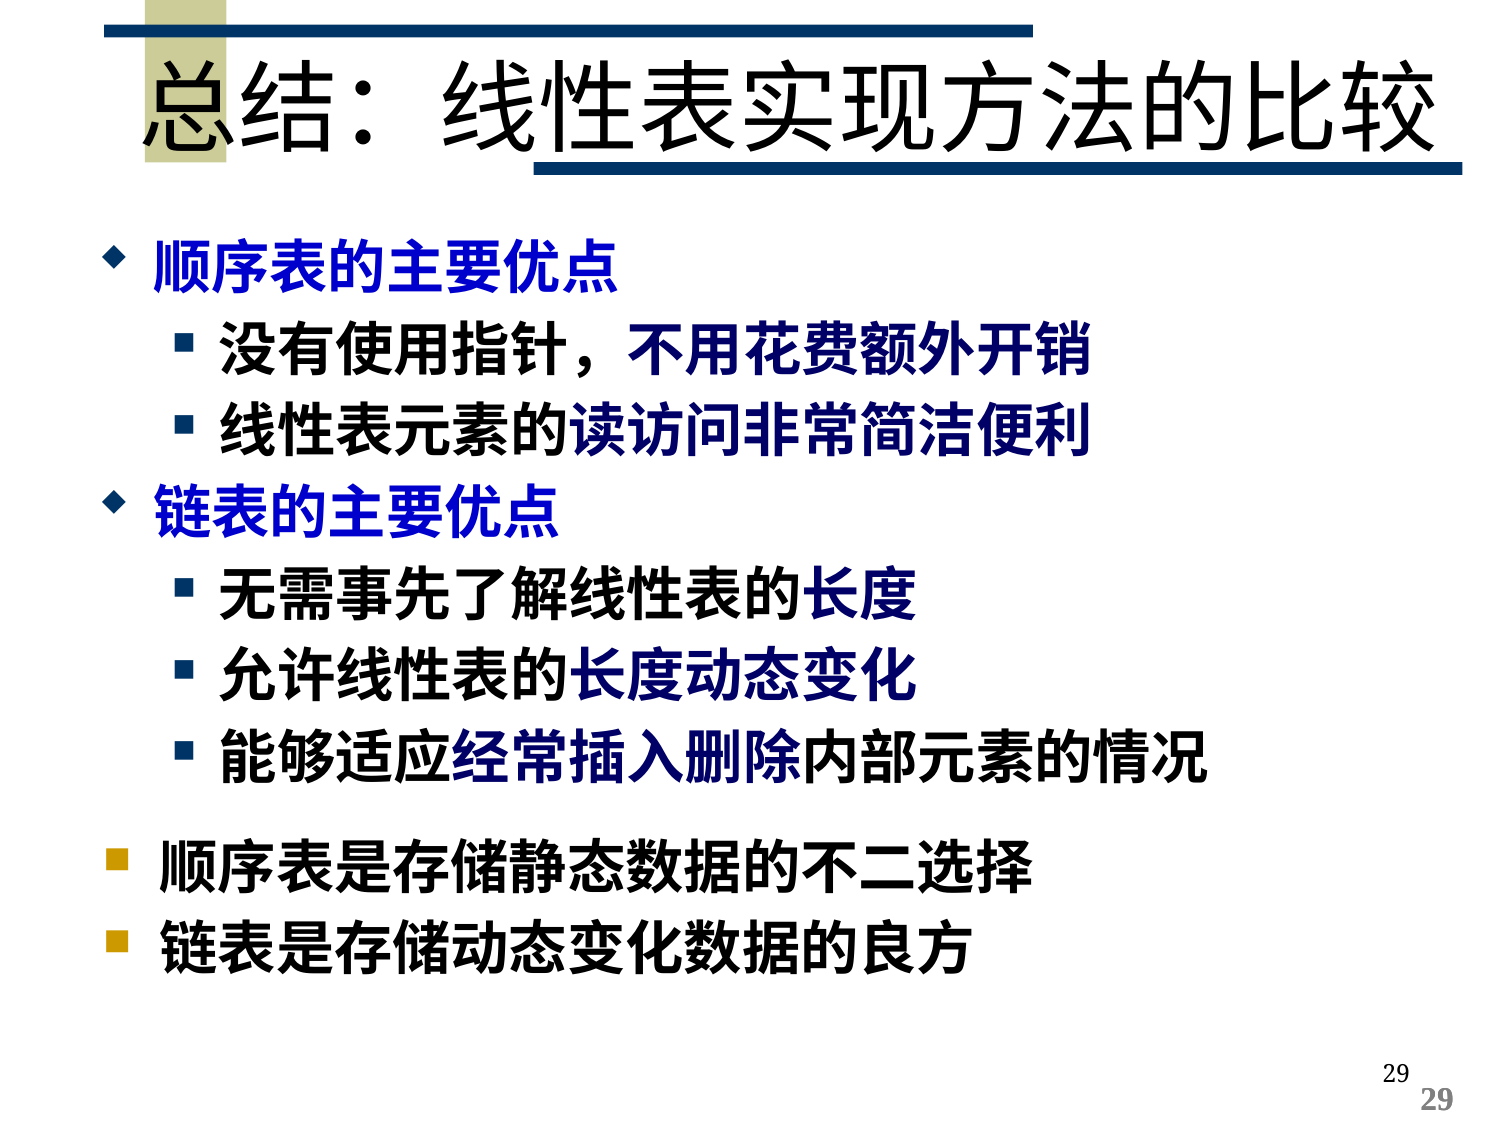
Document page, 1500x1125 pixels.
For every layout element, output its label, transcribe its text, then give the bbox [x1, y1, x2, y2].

title 总结：线性表实现方法的比较 [76, 42, 1500, 185]
text_box 顺序表是存储静态数据的不二选择 链表是存储动态变化数据的良方 [88, 822, 1341, 989]
text_box [1074, 1024, 1425, 1100]
list 顺序表的主要优点 没有使用指针，不用花费额外开销 线性表元素的读访问非常简洁便利 链表的主要优点 无需事先了解线性表的长度 允许线性表的长度动态变化 能够适应经常插入删除内部元素的情况 [82, 222, 1358, 767]
